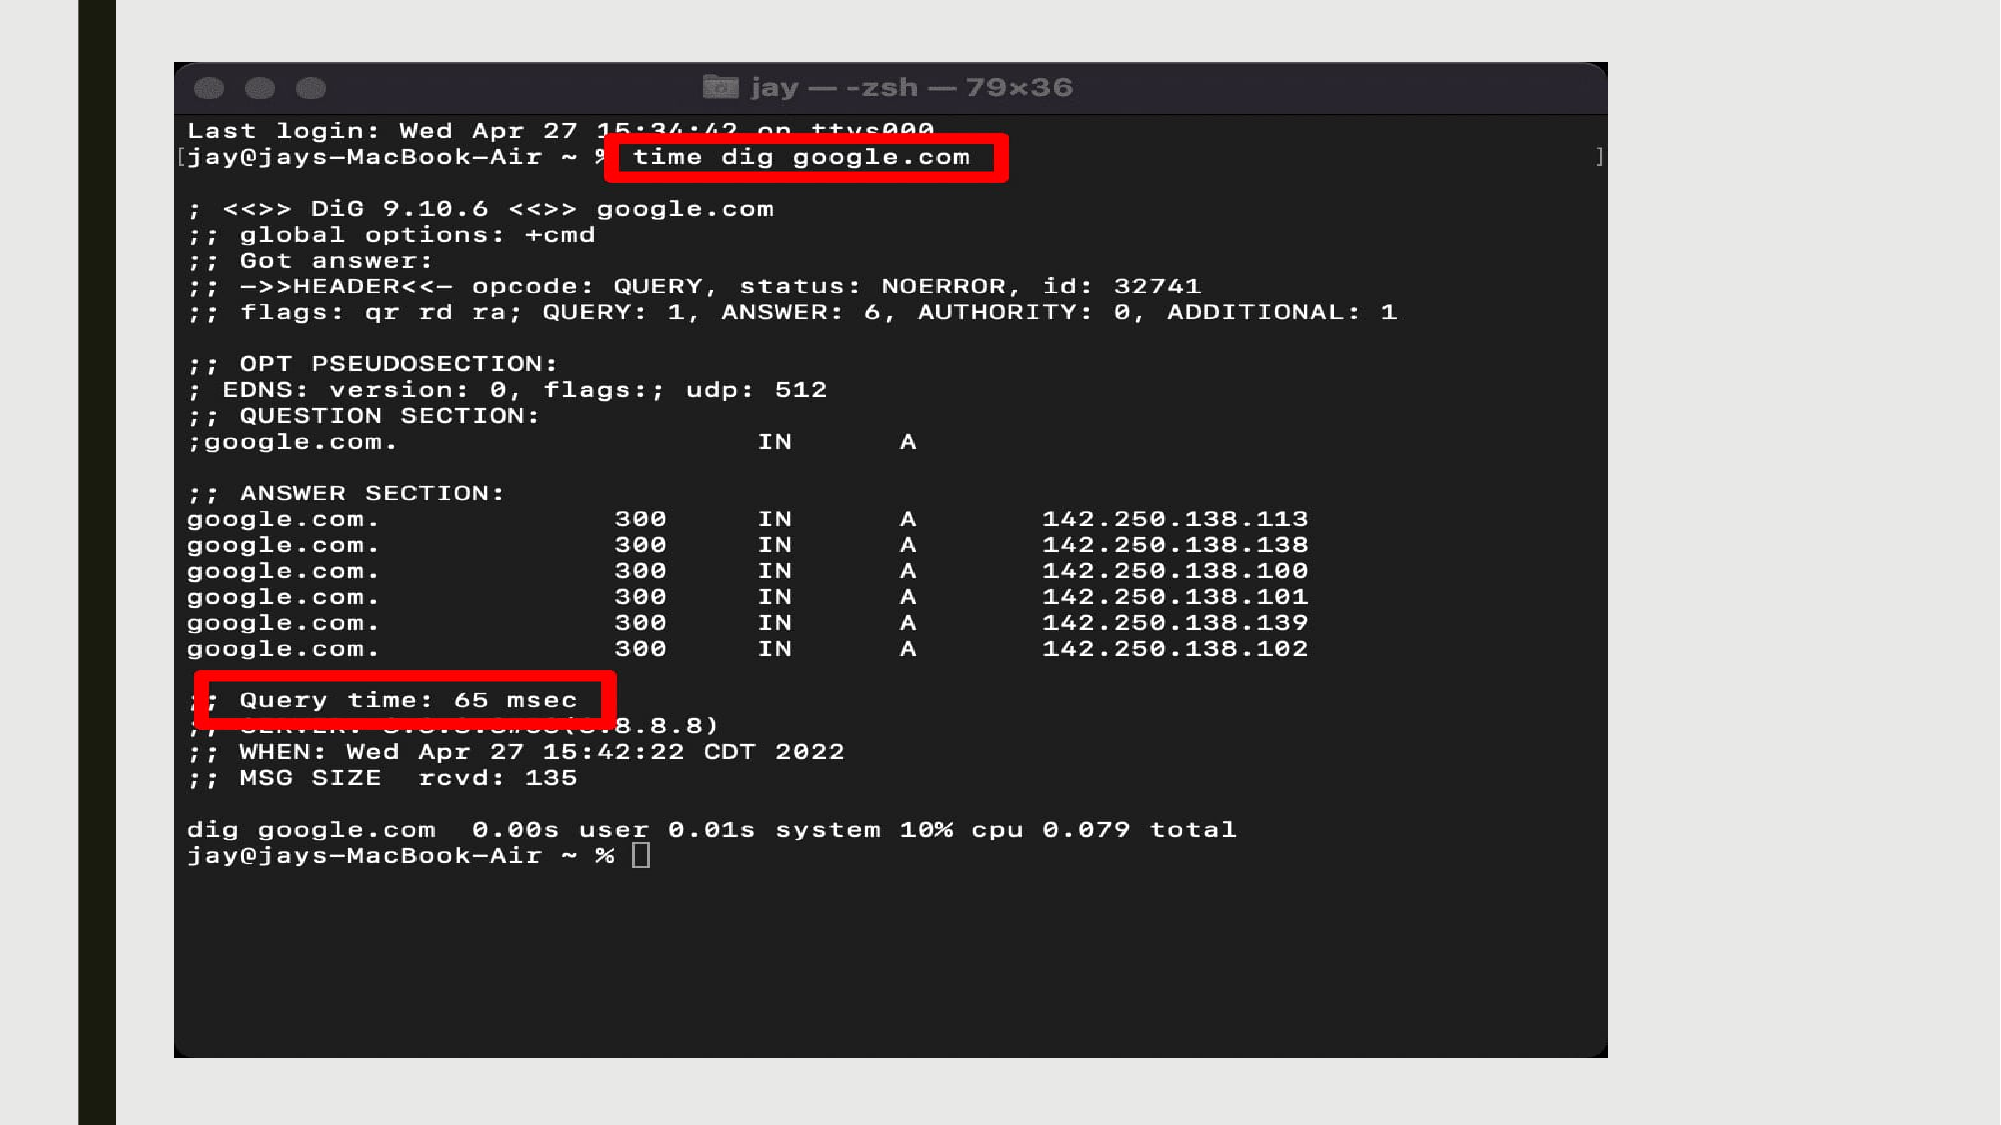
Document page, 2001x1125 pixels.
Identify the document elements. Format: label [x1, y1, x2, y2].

list [174, 62, 1608, 1058]
